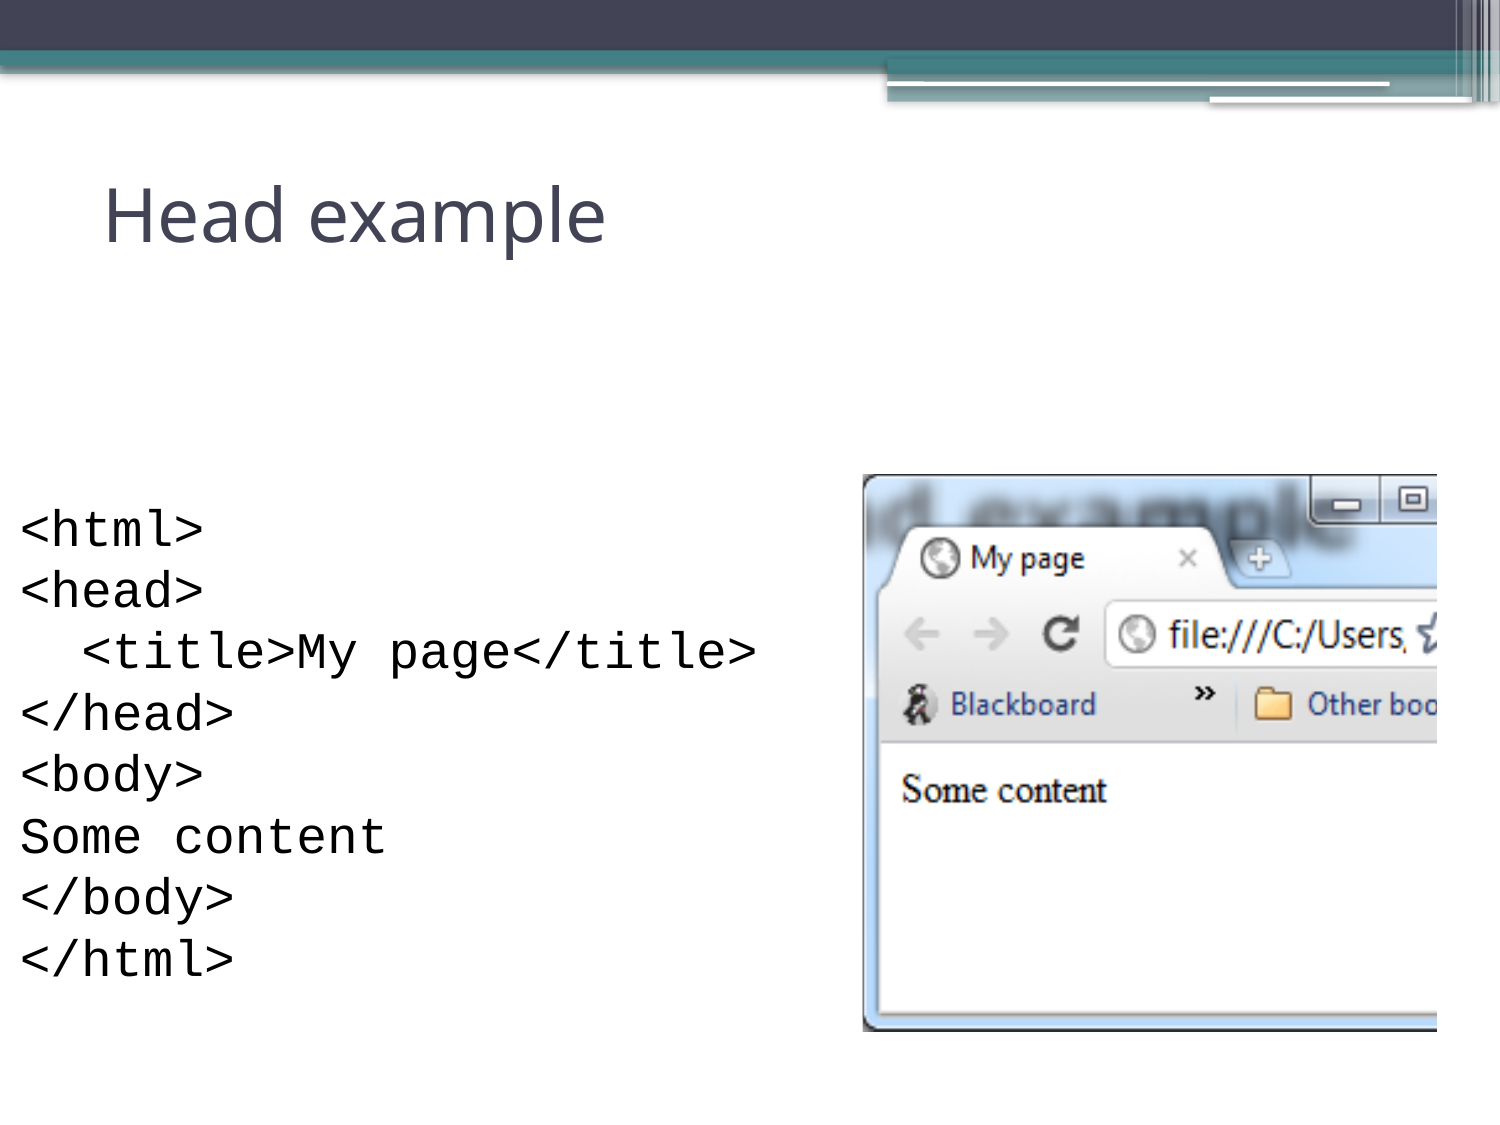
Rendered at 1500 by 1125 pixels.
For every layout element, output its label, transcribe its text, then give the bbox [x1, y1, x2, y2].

title Head example [87, 125, 1438, 300]
list <html> <head> <title>My page</title> </head> <body> Some content </body> </html> [5, 487, 838, 1000]
picture [862, 474, 1438, 1033]
